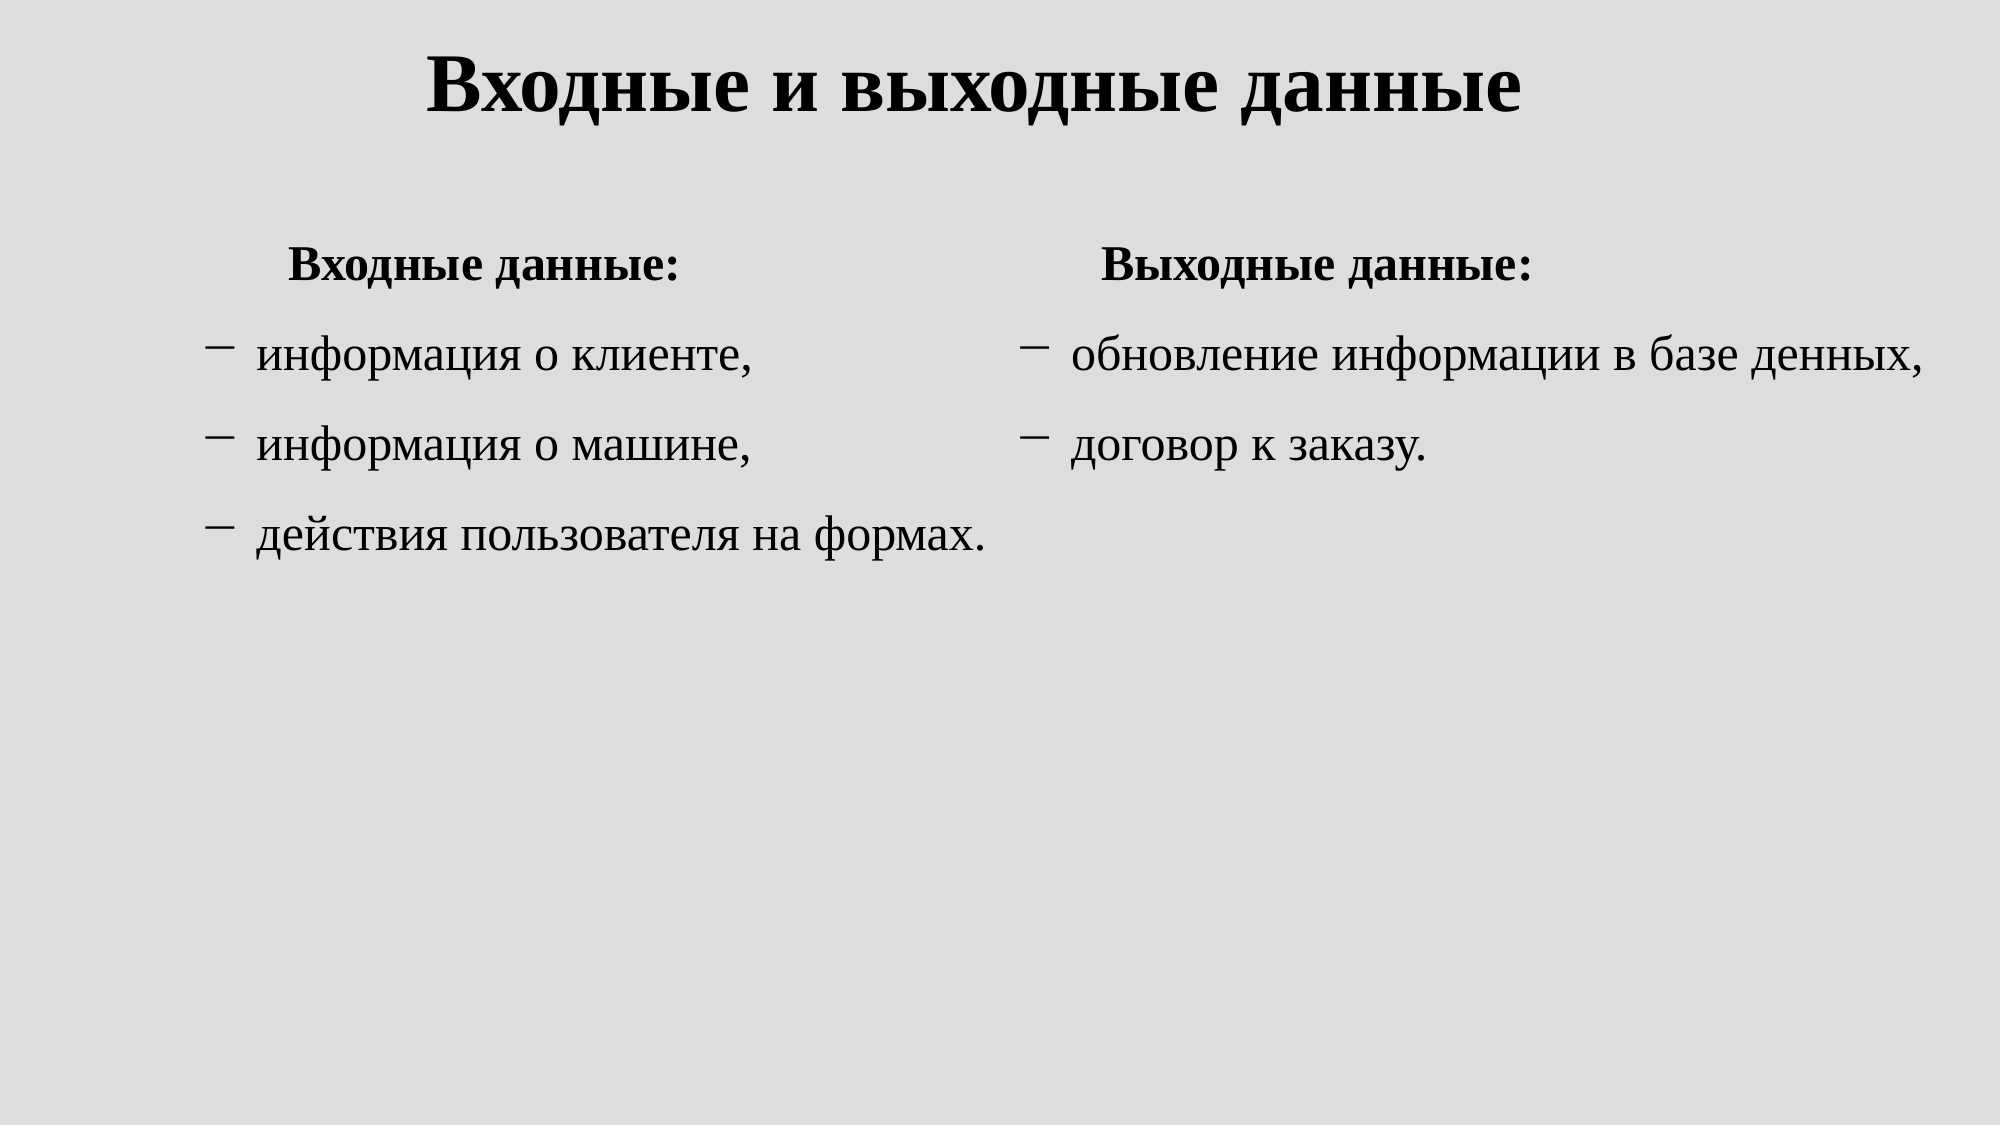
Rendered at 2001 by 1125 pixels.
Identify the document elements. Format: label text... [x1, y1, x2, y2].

title Входные и выходные данные [362, 19, 1588, 150]
text_box Выходные данные: обновление информации в базе денных, договор к заказу. [999, 192, 2000, 478]
text_box Входные данные: информация о клиенте, информация о машине, действия пользователя на формах. [185, 192, 1093, 568]
